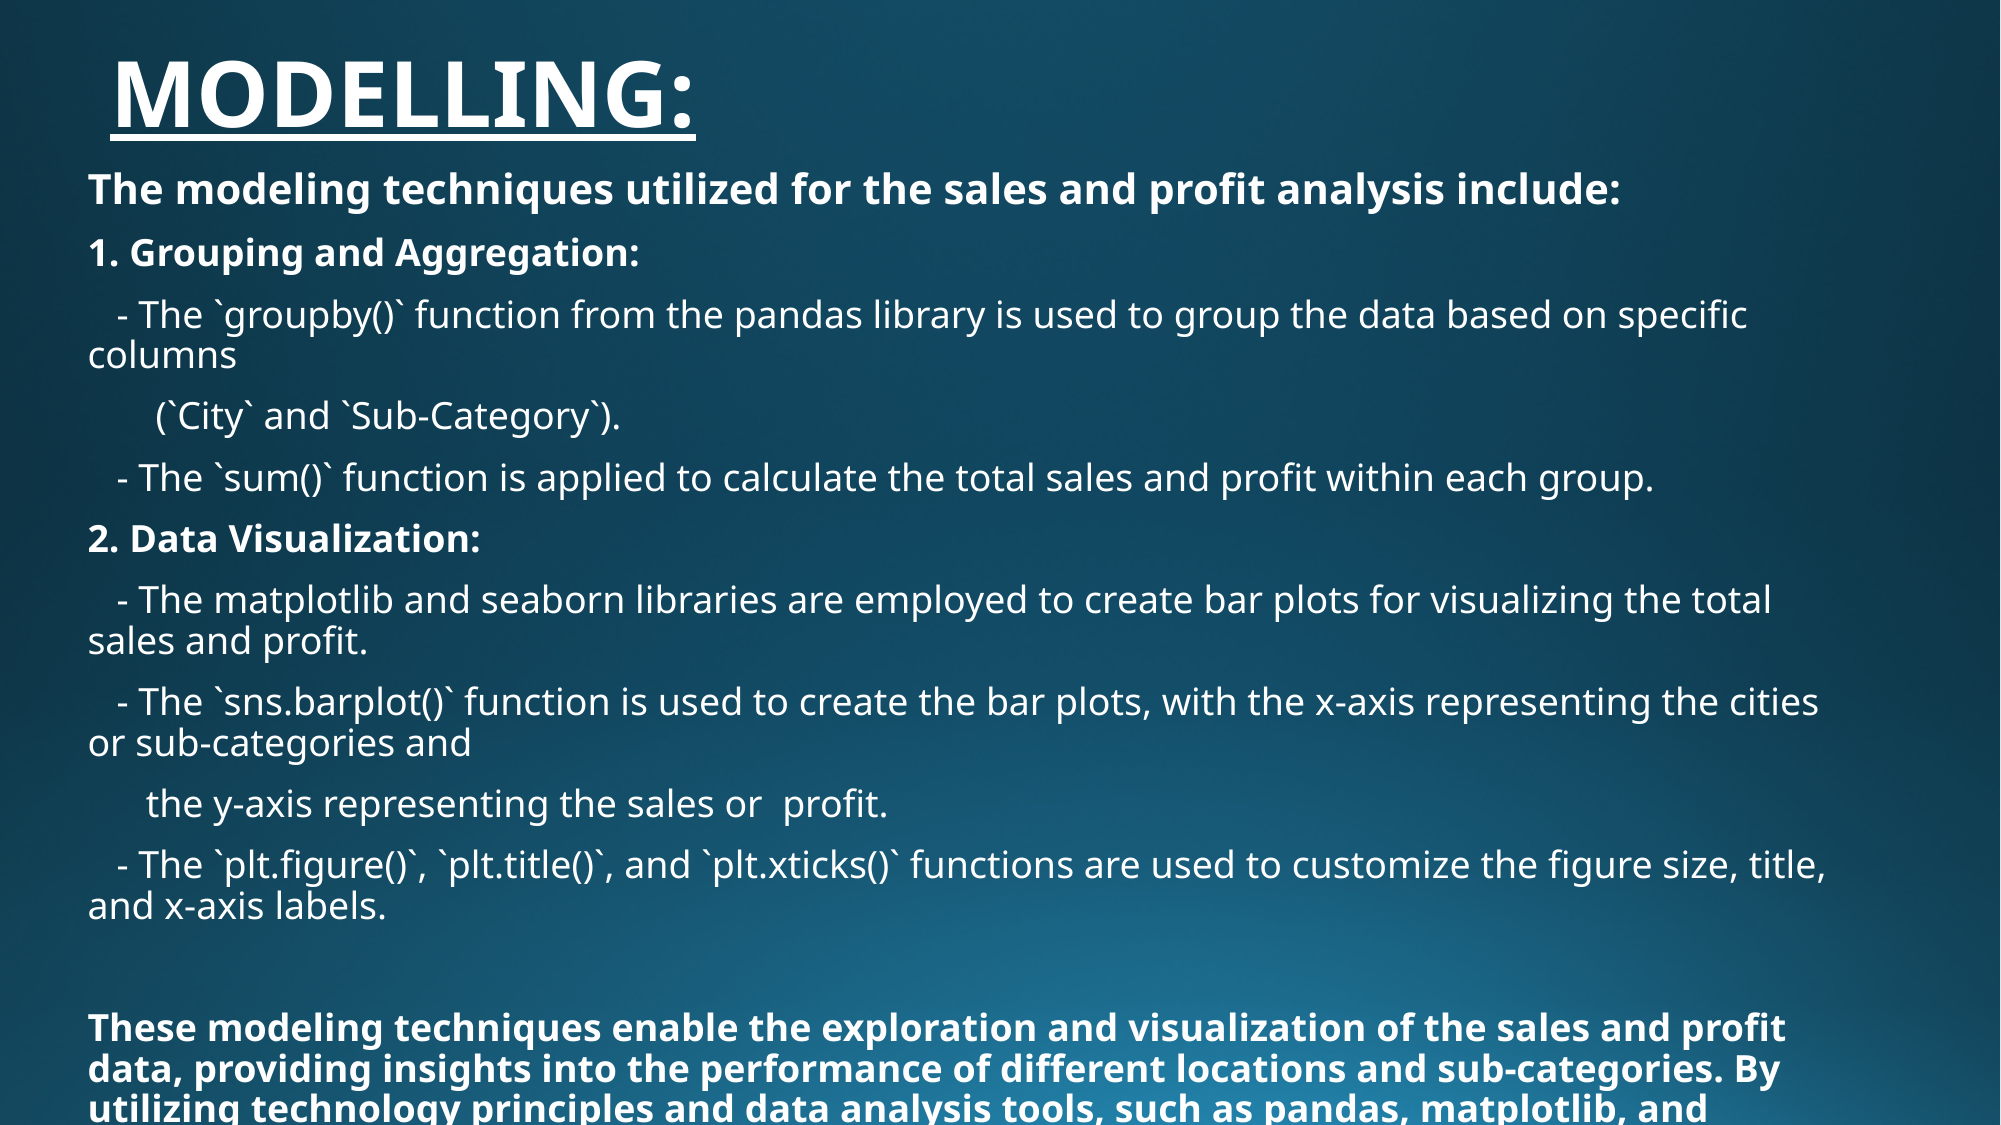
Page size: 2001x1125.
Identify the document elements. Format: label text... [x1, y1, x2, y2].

picture [0, 0, 2001, 1125]
list The modeling techniques utilized for the sales and profit analysis include: 1. Grouping and Aggregation: - The `groupby()` function from the pandas library is used to group the data based on specific columns (`City` and `Sub-Category`). - The `sum()` function is applied to calculate the total sales and profit within each group. 2. Data Visualization: - The matplotlib and seaborn libraries are employed to create bar plots for visualizing the total sales and profit. - The `sns.barplot()` function is used to create the bar plots, with the x-axis representing the cities or sub-categories and the y-axis representing the sales or profit. - The `plt.figure()`, `plt.title()`, and `plt.xticks()` functions are used to customize the figure size, title, and x-axis labels. These modeling techniques enable the exploration and visualization of the sales and profit data, providing insights into the performance of different locations and sub-categories. By utilizing technology principles and data analysis tools, such as pandas, matplotlib, and seaborn, the solution leverages data-driven modeling to gain valuable insights for decision-making. [72, 161, 1882, 758]
title MODELLING: [95, 0, 1905, 195]
